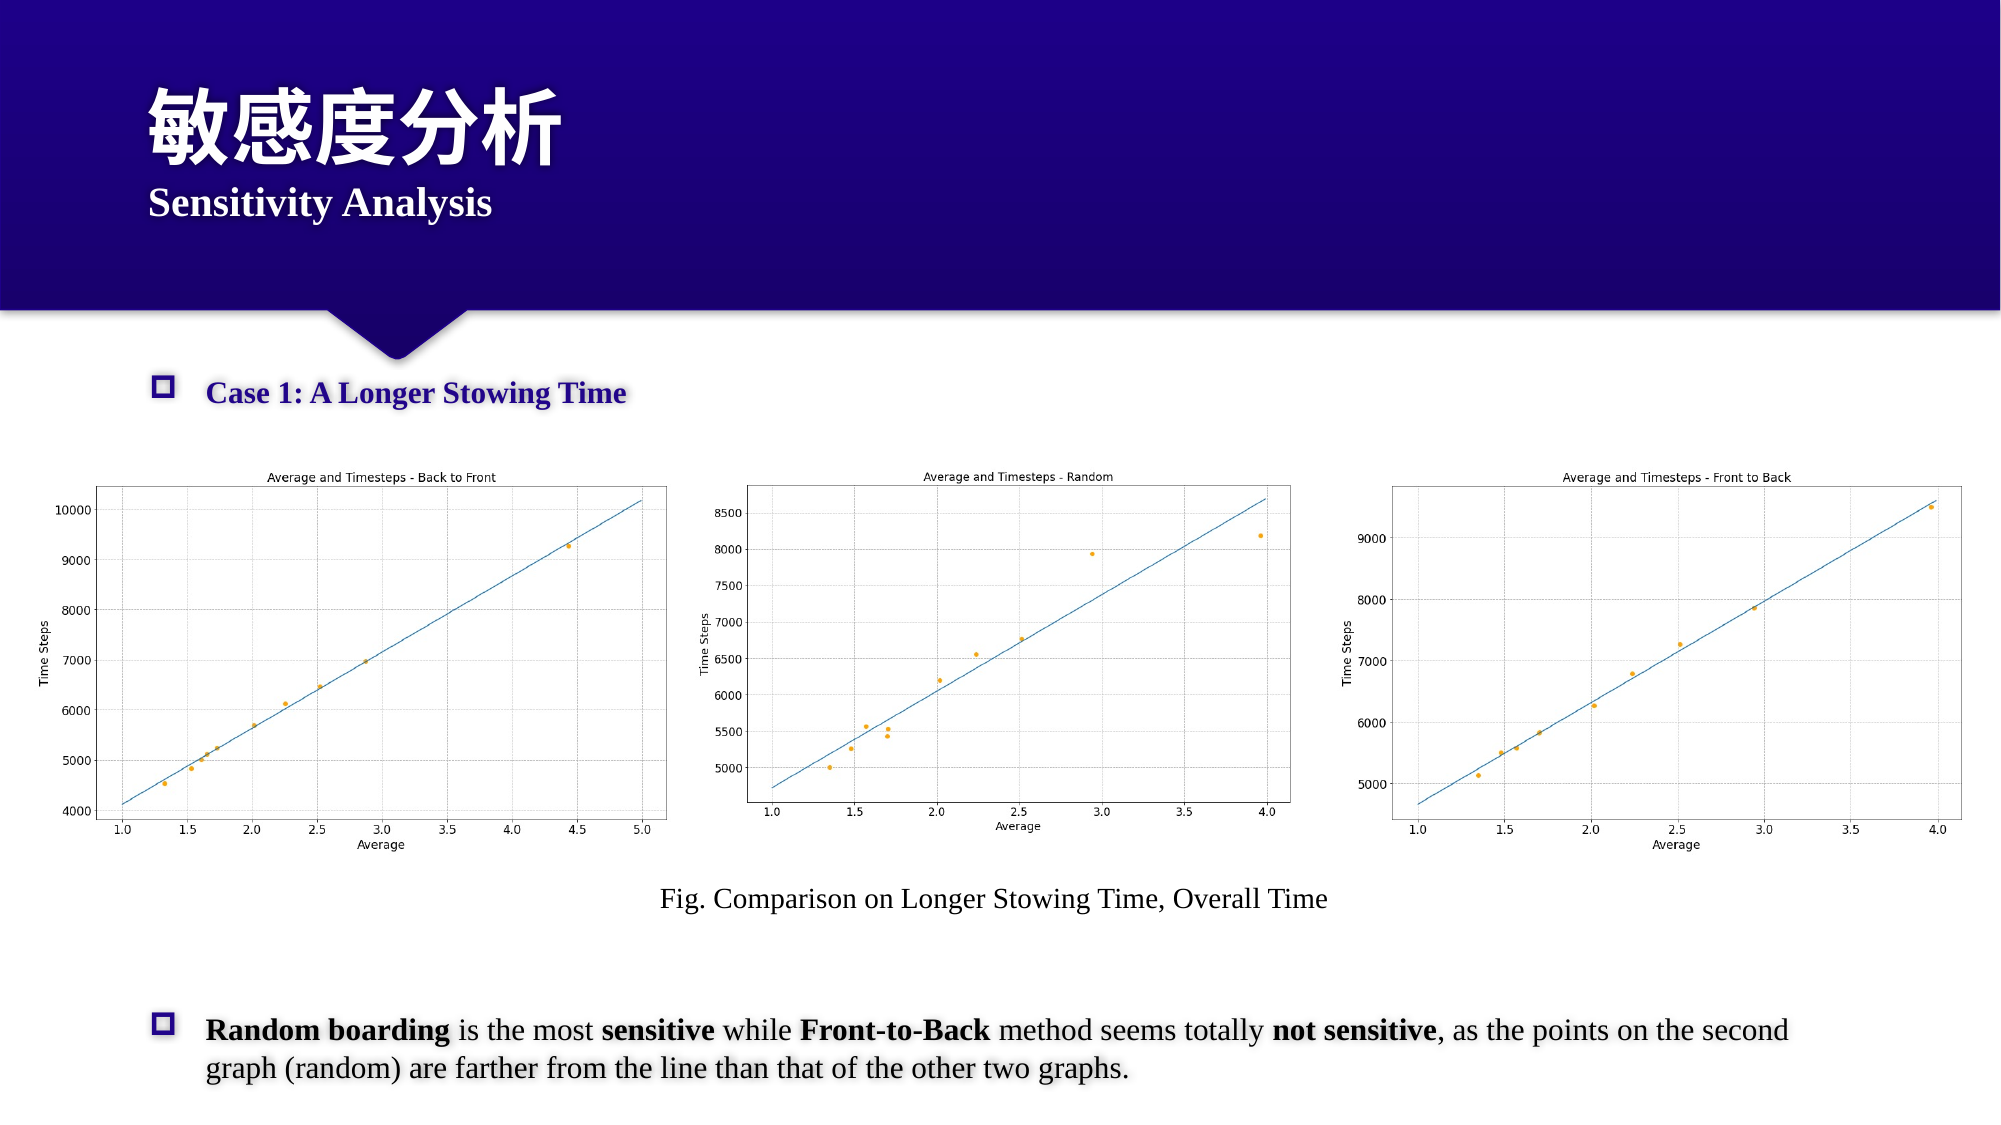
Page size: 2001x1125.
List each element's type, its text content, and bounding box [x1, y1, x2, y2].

title 敏感度分析 Sensitivity Analysis [132, 73, 1868, 233]
picture [33, 467, 671, 856]
text_box Fig. Comparison on Longer Stowing Time, Overall Time [601, 836, 1388, 922]
list Case 1: A Longer Stowing Time Random boarding is the most sensitive while Front-to-Back method seems totally not sensitive, as the points on the second graph (random) are farther from the line than that of the other two graphs. [134, 364, 1866, 836]
picture [1336, 467, 1967, 856]
list Case 1: A Longer Stowing Time Random boarding is the most sensitive while Front-to-Back method seems totally not sensitive, as the points on the second graph (random) are farther from the line than that of the other two graphs. [134, 864, 1866, 1066]
picture [694, 467, 1294, 838]
